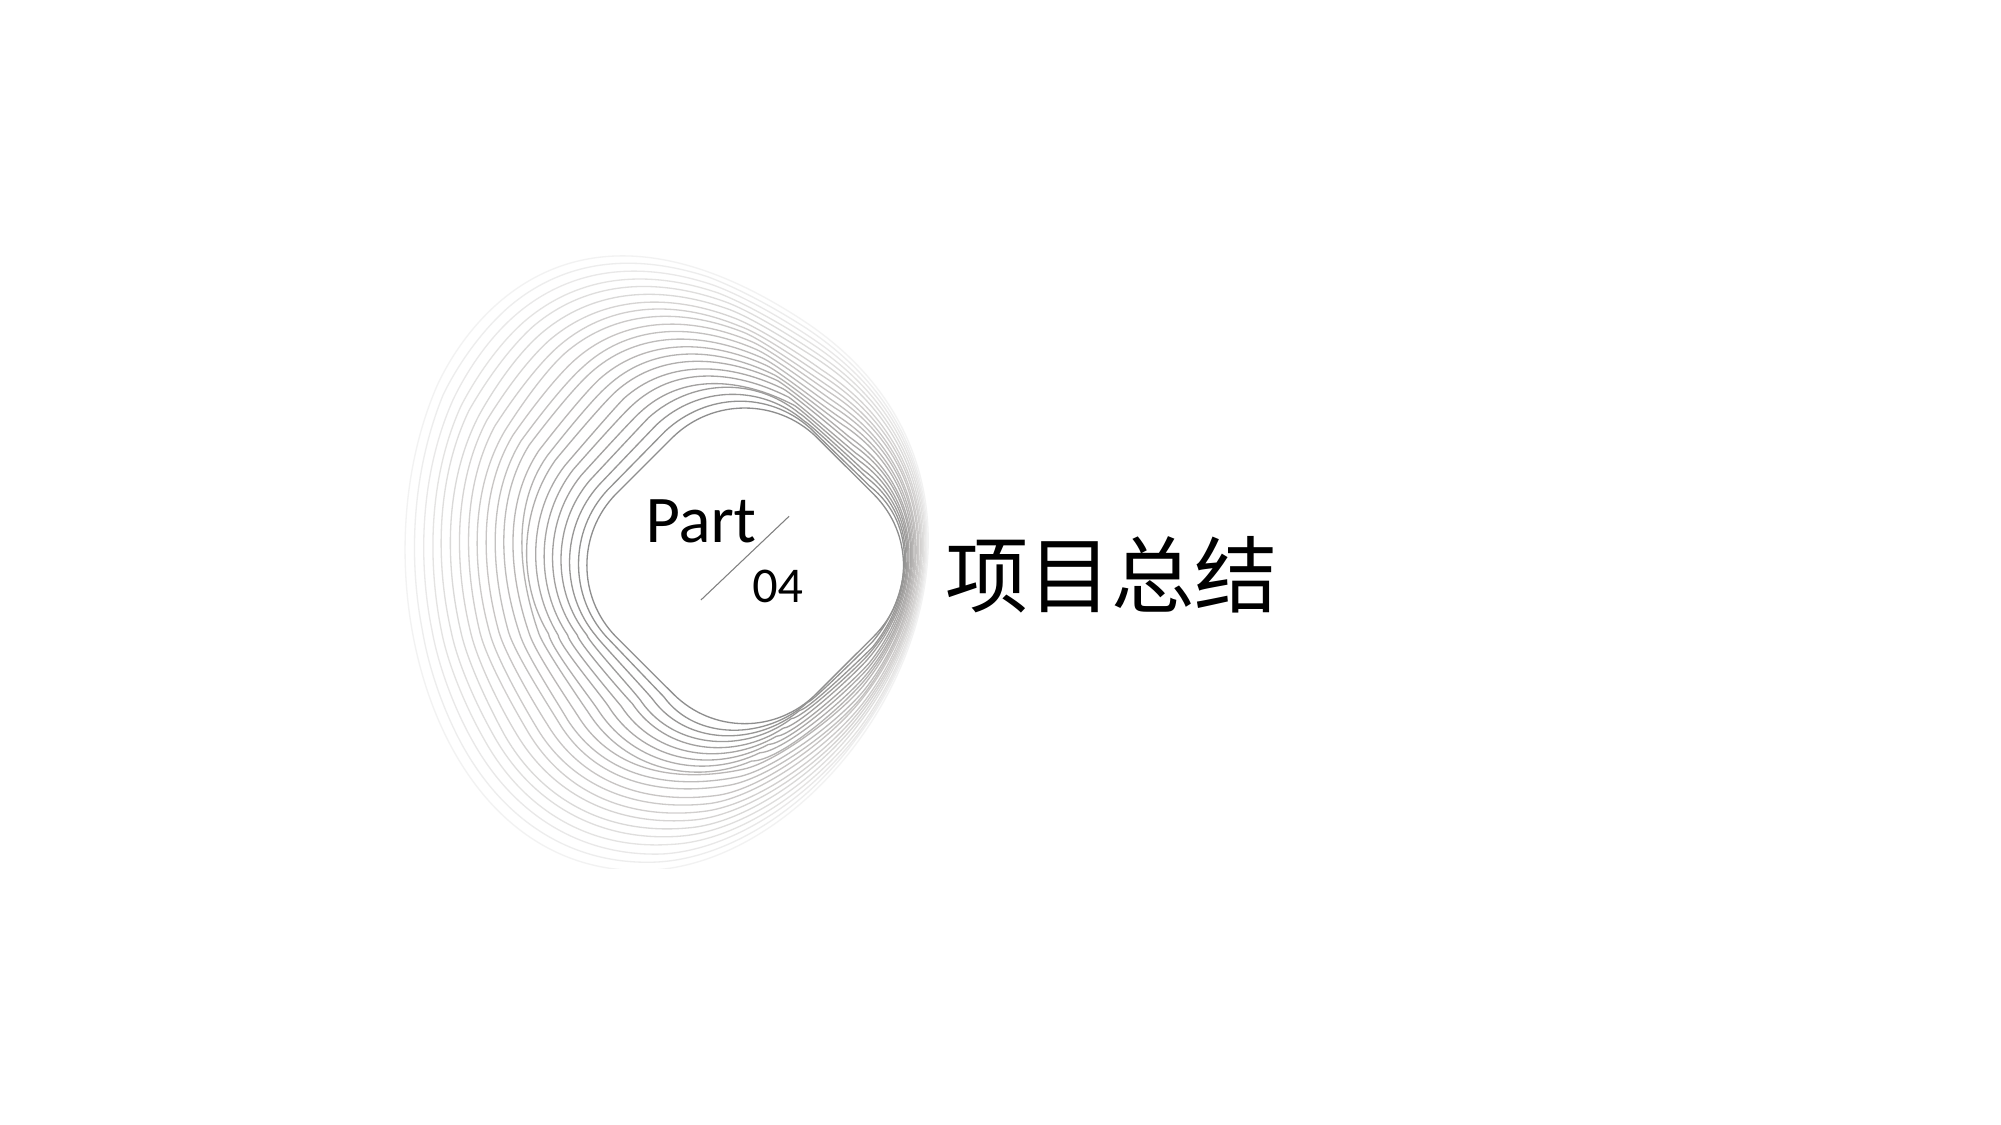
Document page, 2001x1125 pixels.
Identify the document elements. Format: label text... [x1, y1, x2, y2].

picture [402, 253, 930, 869]
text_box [700, 516, 790, 600]
text_box 项目总结 [930, 516, 1293, 631]
